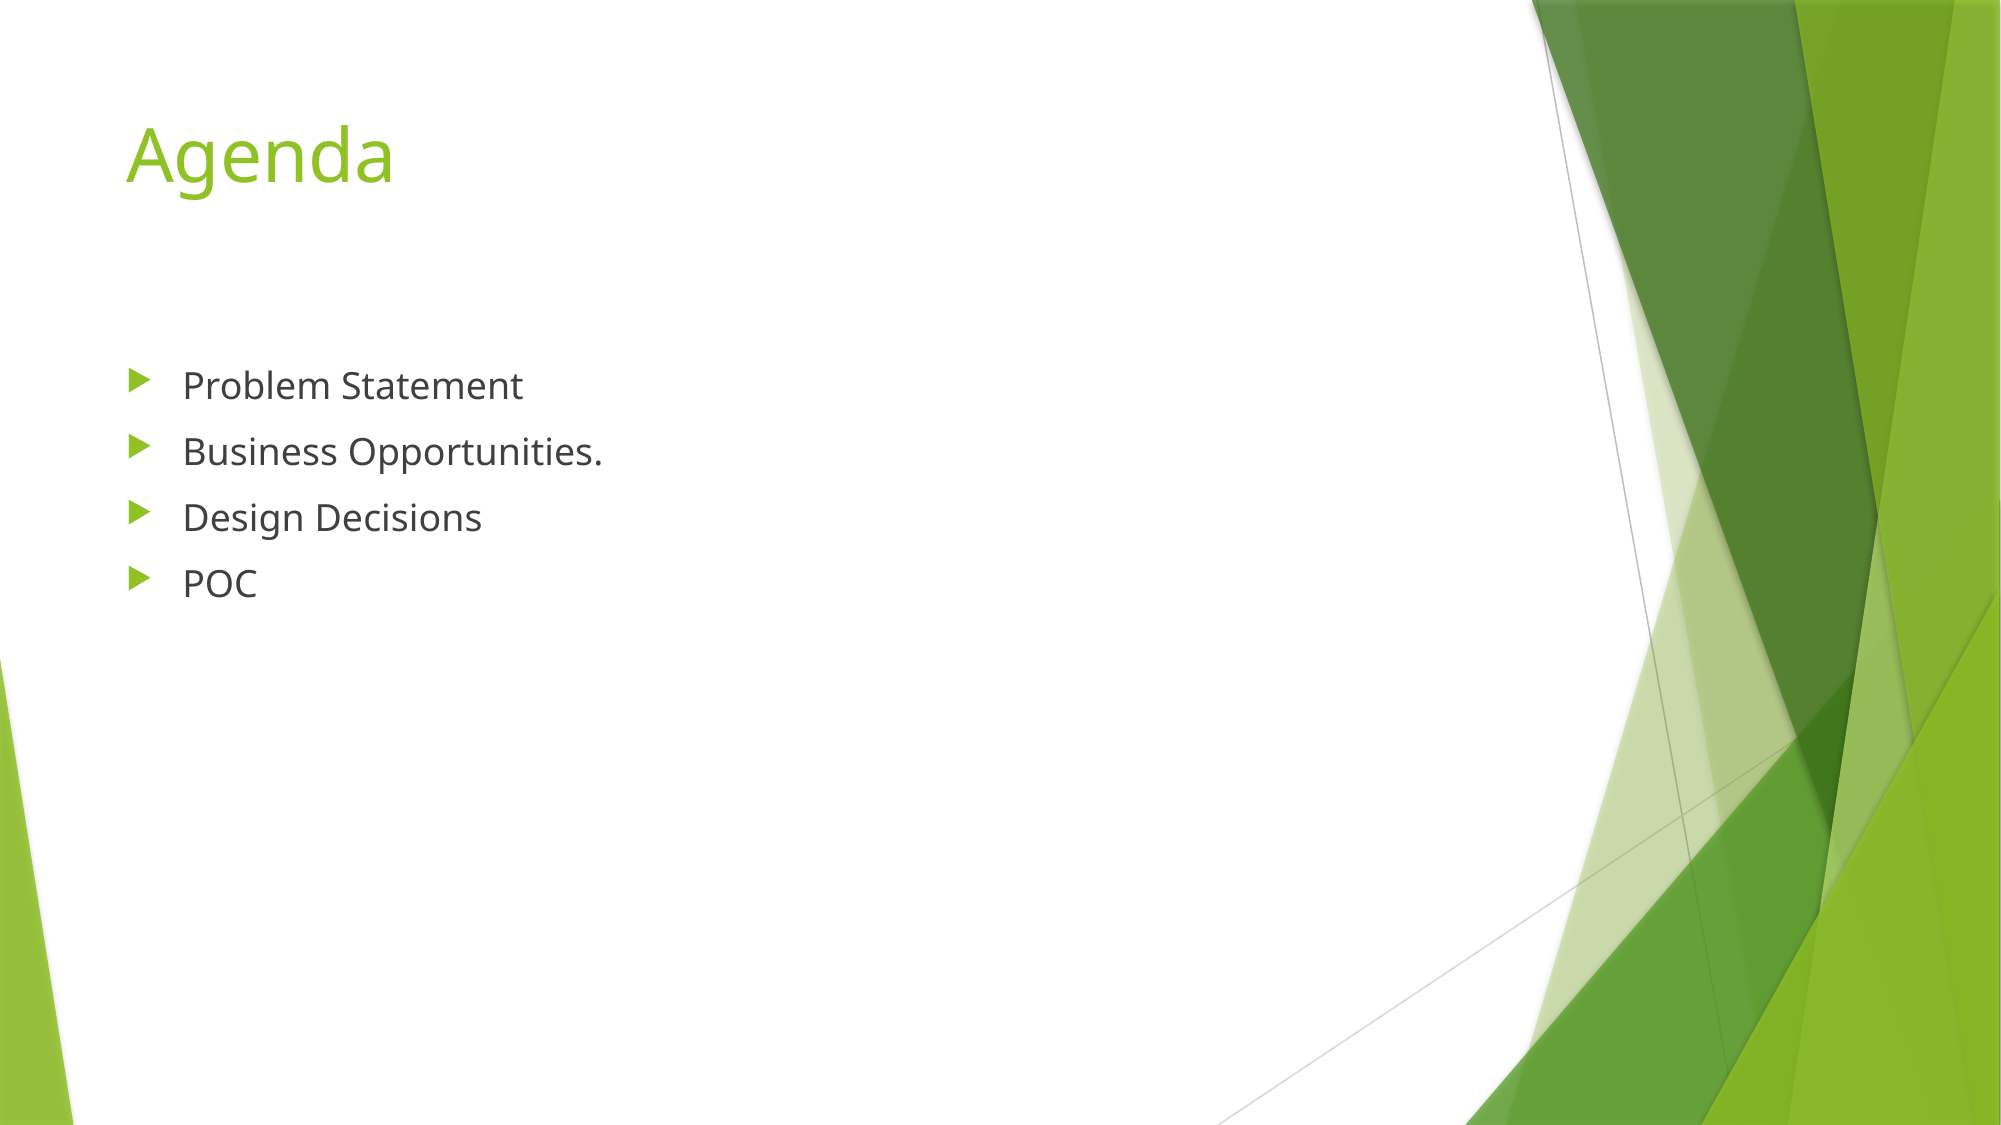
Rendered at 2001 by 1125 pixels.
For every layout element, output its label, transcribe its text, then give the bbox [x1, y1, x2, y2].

list Problem Statement Business Opportunities. Design Decisions POC [111, 354, 1522, 992]
title Agenda [111, 99, 1522, 317]
